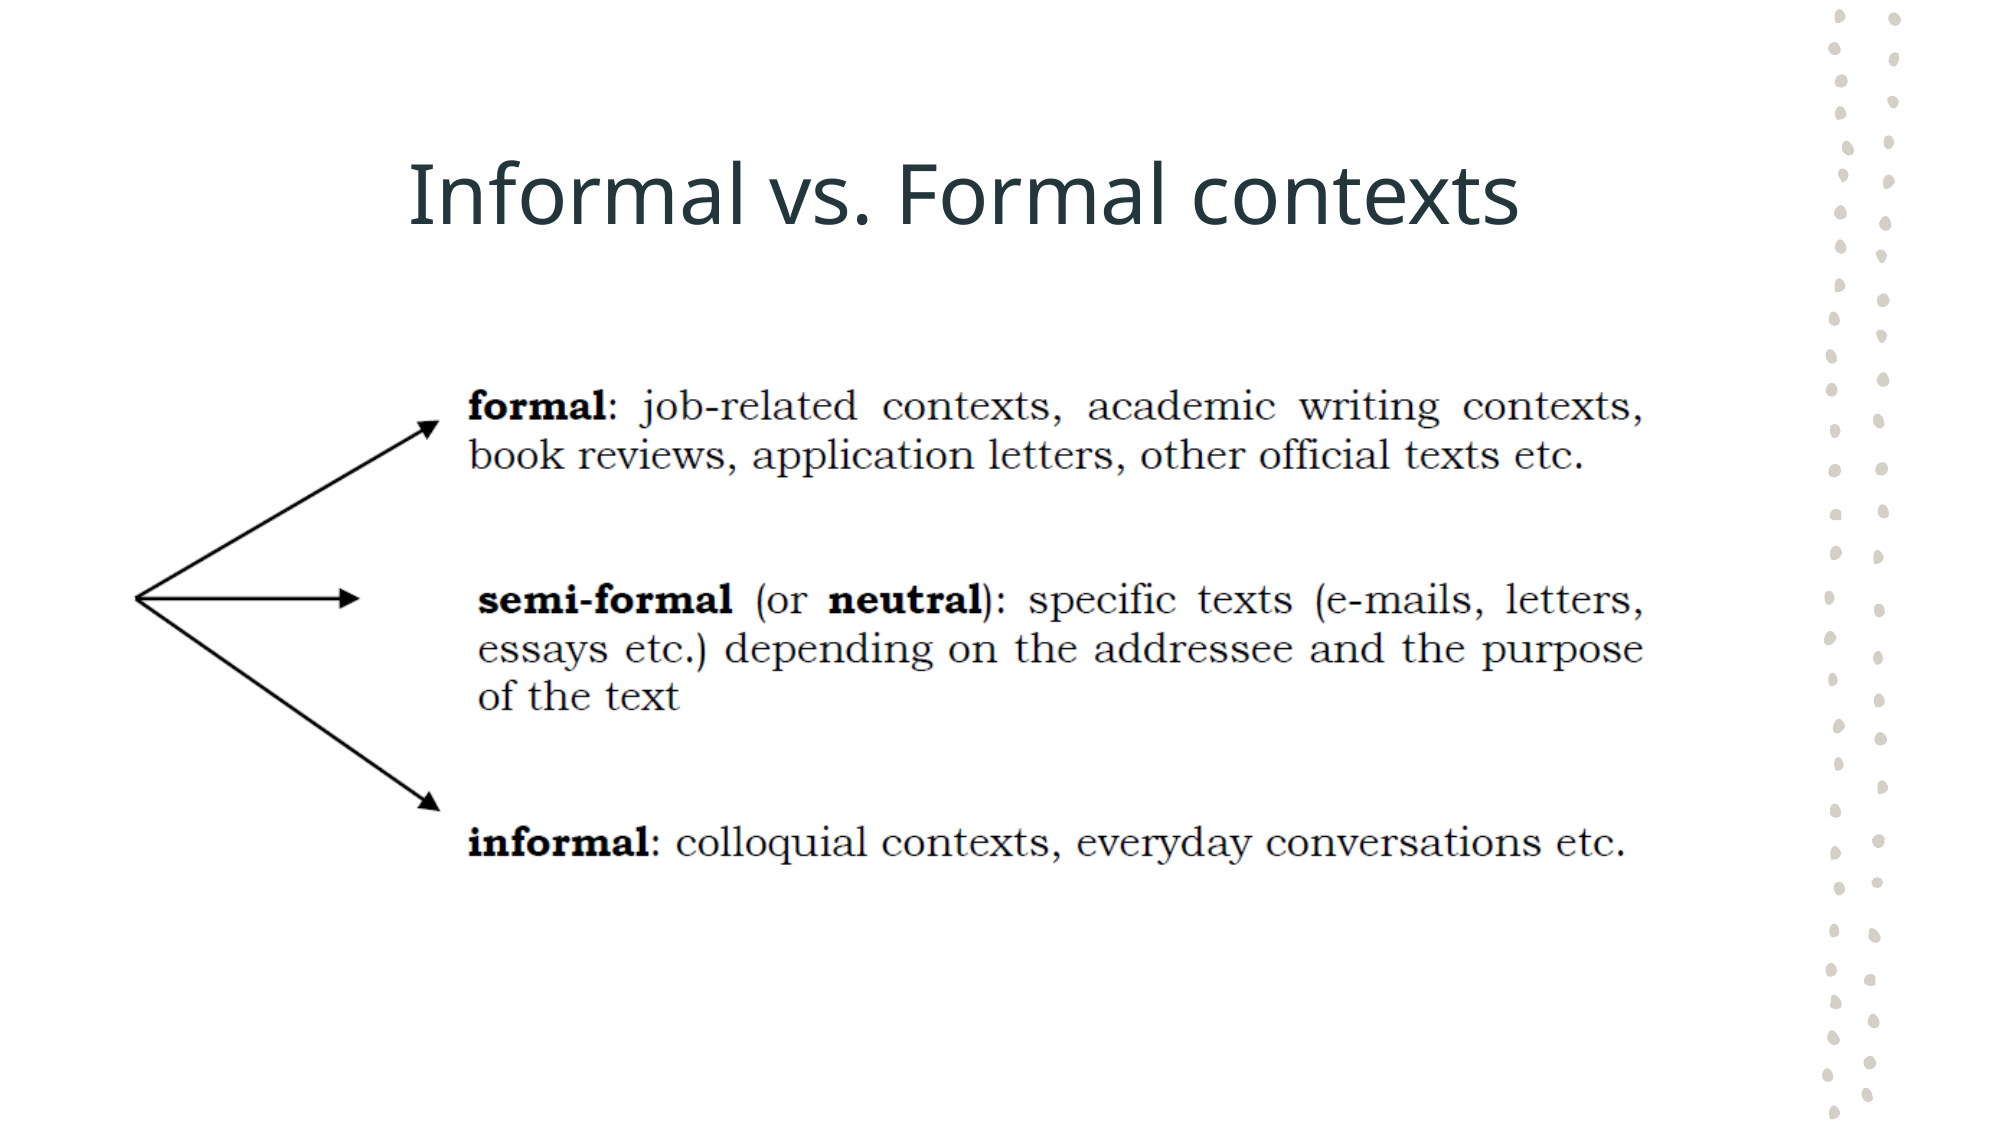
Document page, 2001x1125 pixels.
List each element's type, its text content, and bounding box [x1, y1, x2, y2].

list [0, 349, 1767, 901]
title Informal vs. Formal contexts [175, 82, 1756, 300]
